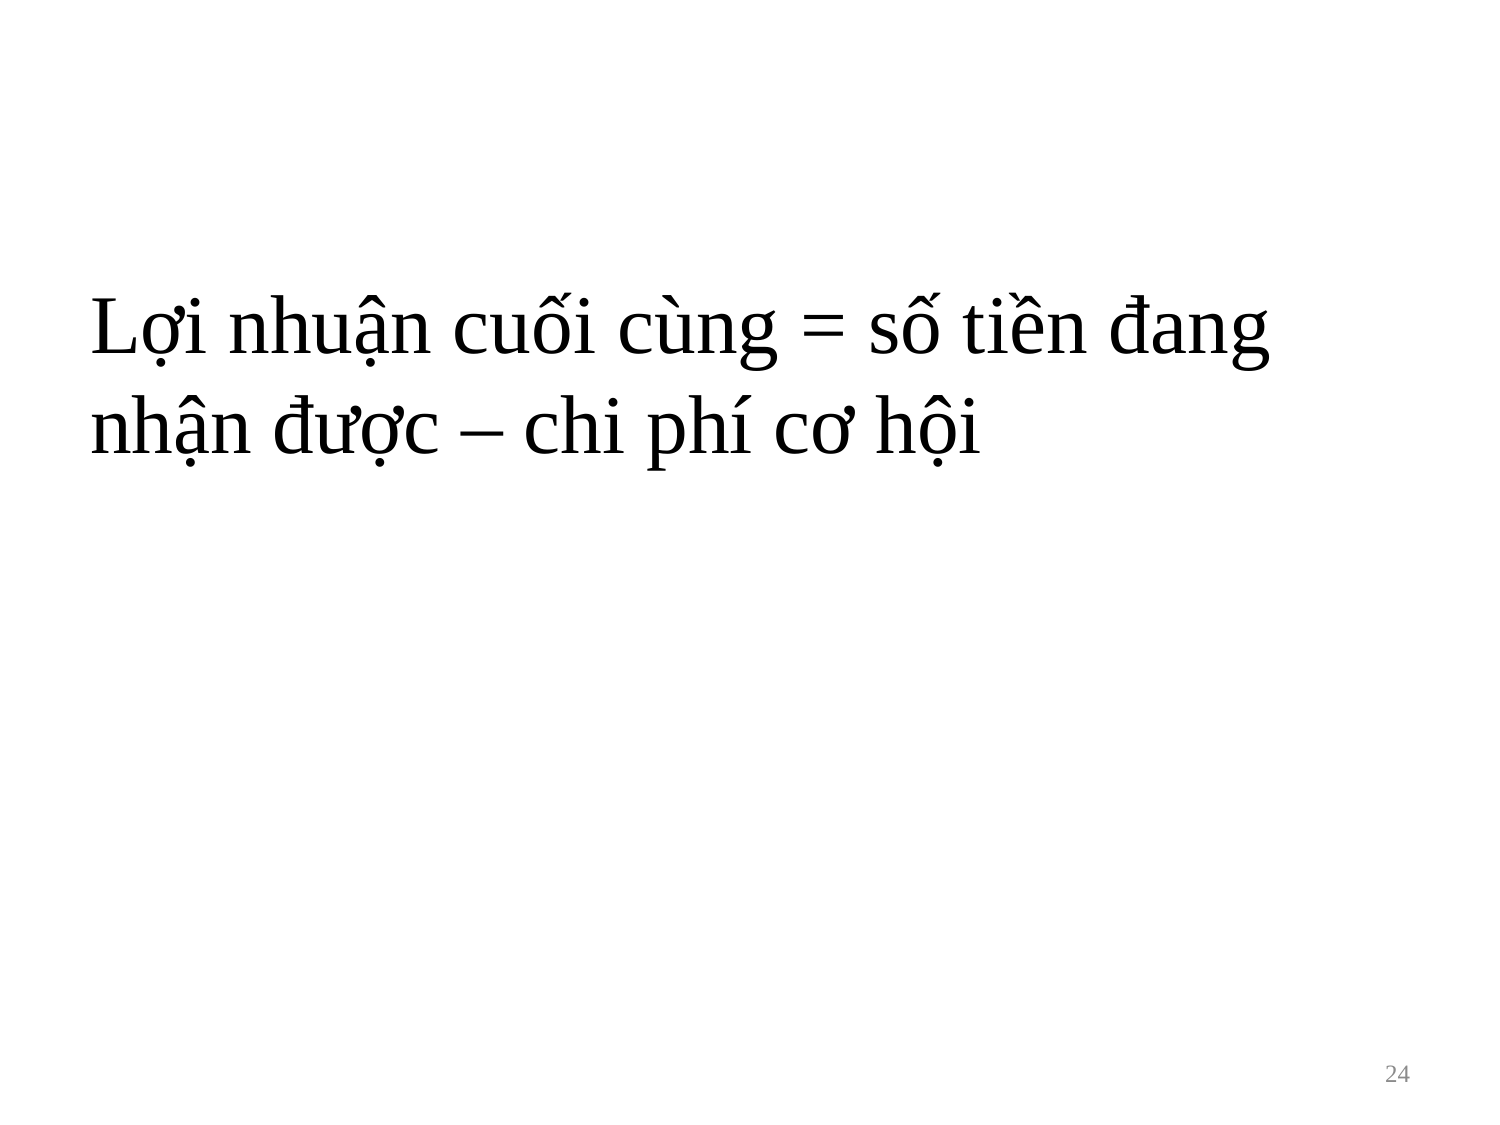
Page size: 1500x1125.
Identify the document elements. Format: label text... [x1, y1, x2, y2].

list Lợi nhuận cuối cùng = số tiền đang nhận được – chi phí cơ hội [75, 262, 1425, 1005]
slide_number 24 [1074, 1042, 1425, 1103]
